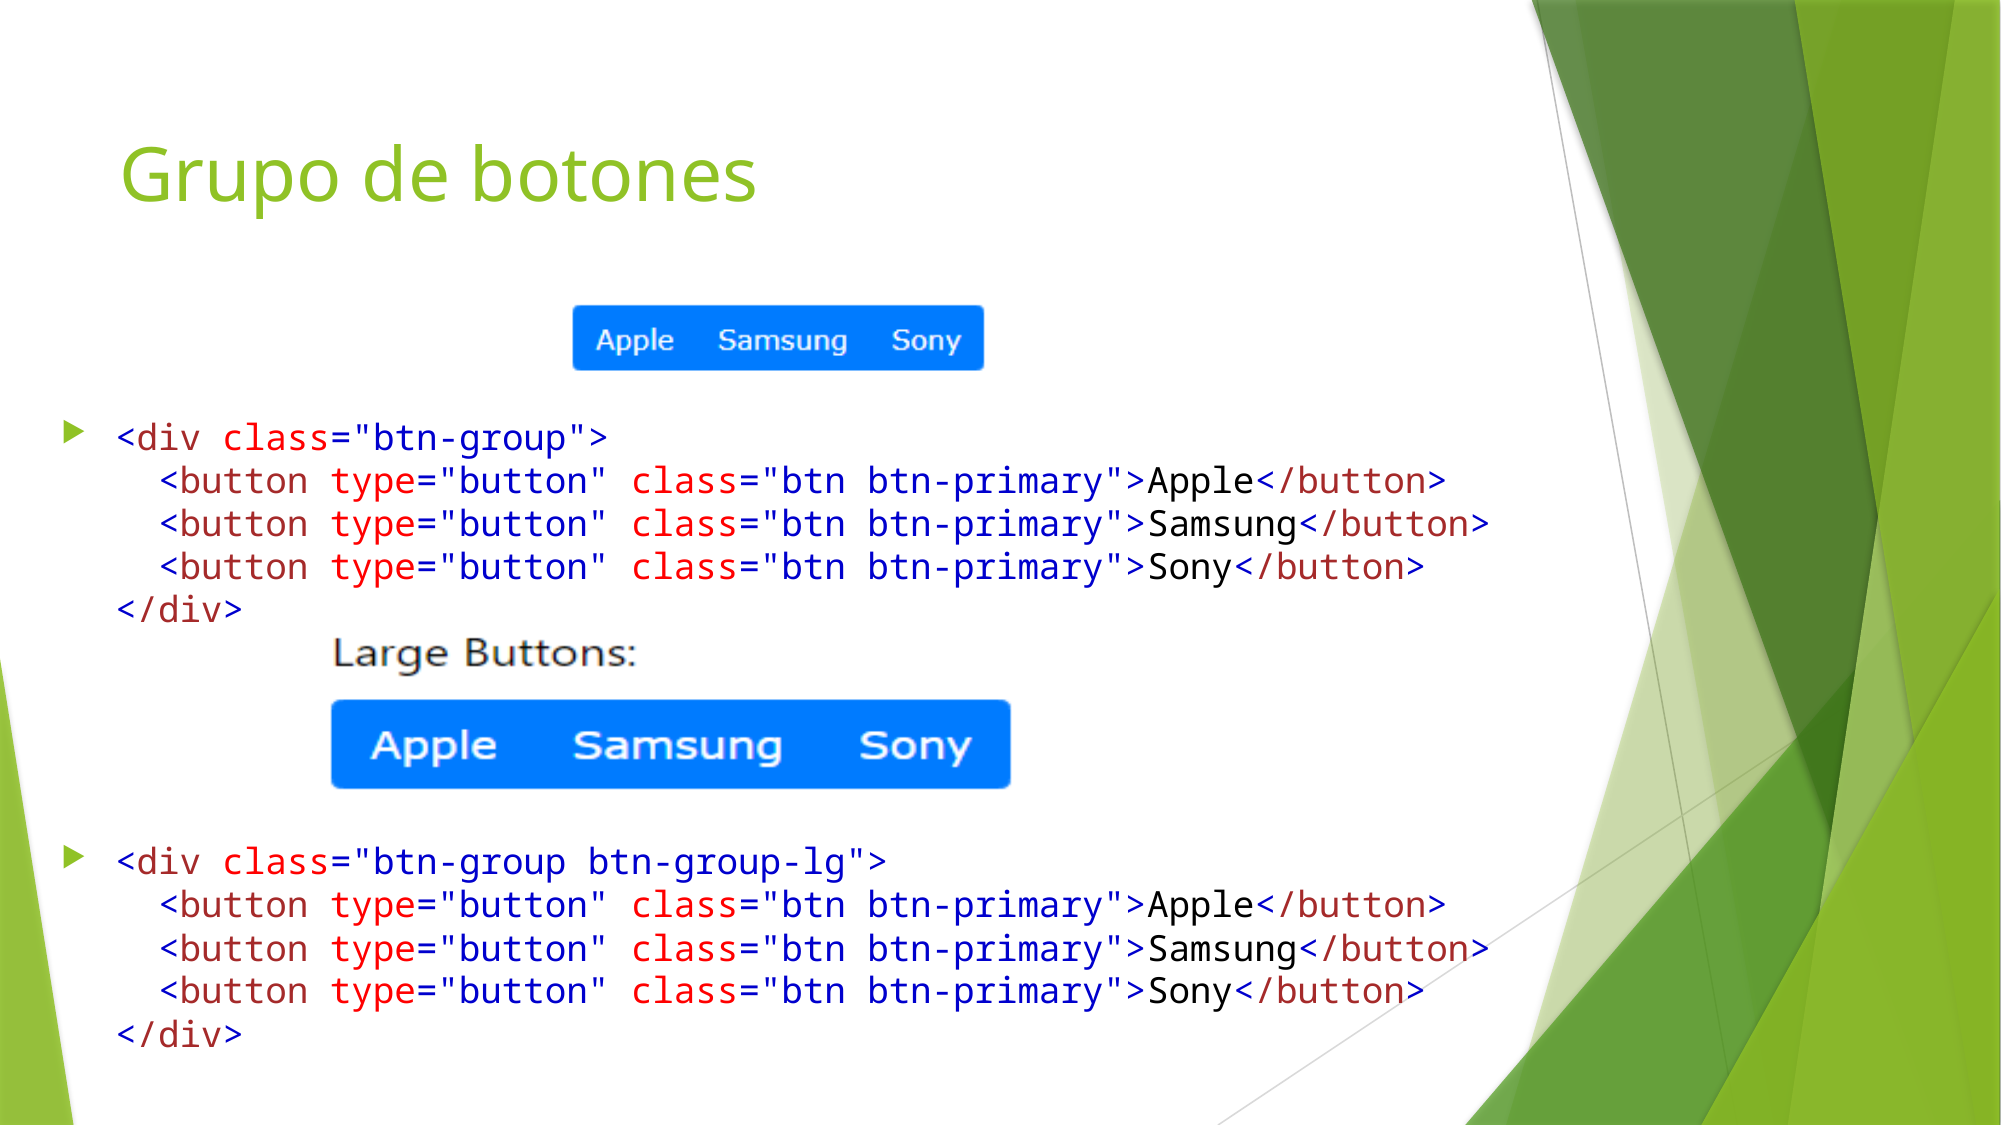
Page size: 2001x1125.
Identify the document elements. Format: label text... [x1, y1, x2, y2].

picture [548, 273, 1070, 398]
picture [274, 611, 1299, 822]
list <div class="btn-group"> <button type="button" class="btn btn-primary">Apple</button> <button type="button" class="btn btn-primary">Samsung</button> <button type="button" class="btn btn-primary">Sony</button> </div> <div class="btn-group btn-group-lg"> <button type="button" class="btn btn-primary">Apple</button> <button type="button" class="btn btn-primary">Samsung</button> <button type="button" class="btn btn-primary">Sony</button> </div> [46, 406, 1752, 1067]
title Grupo de botones [104, 118, 1515, 336]
